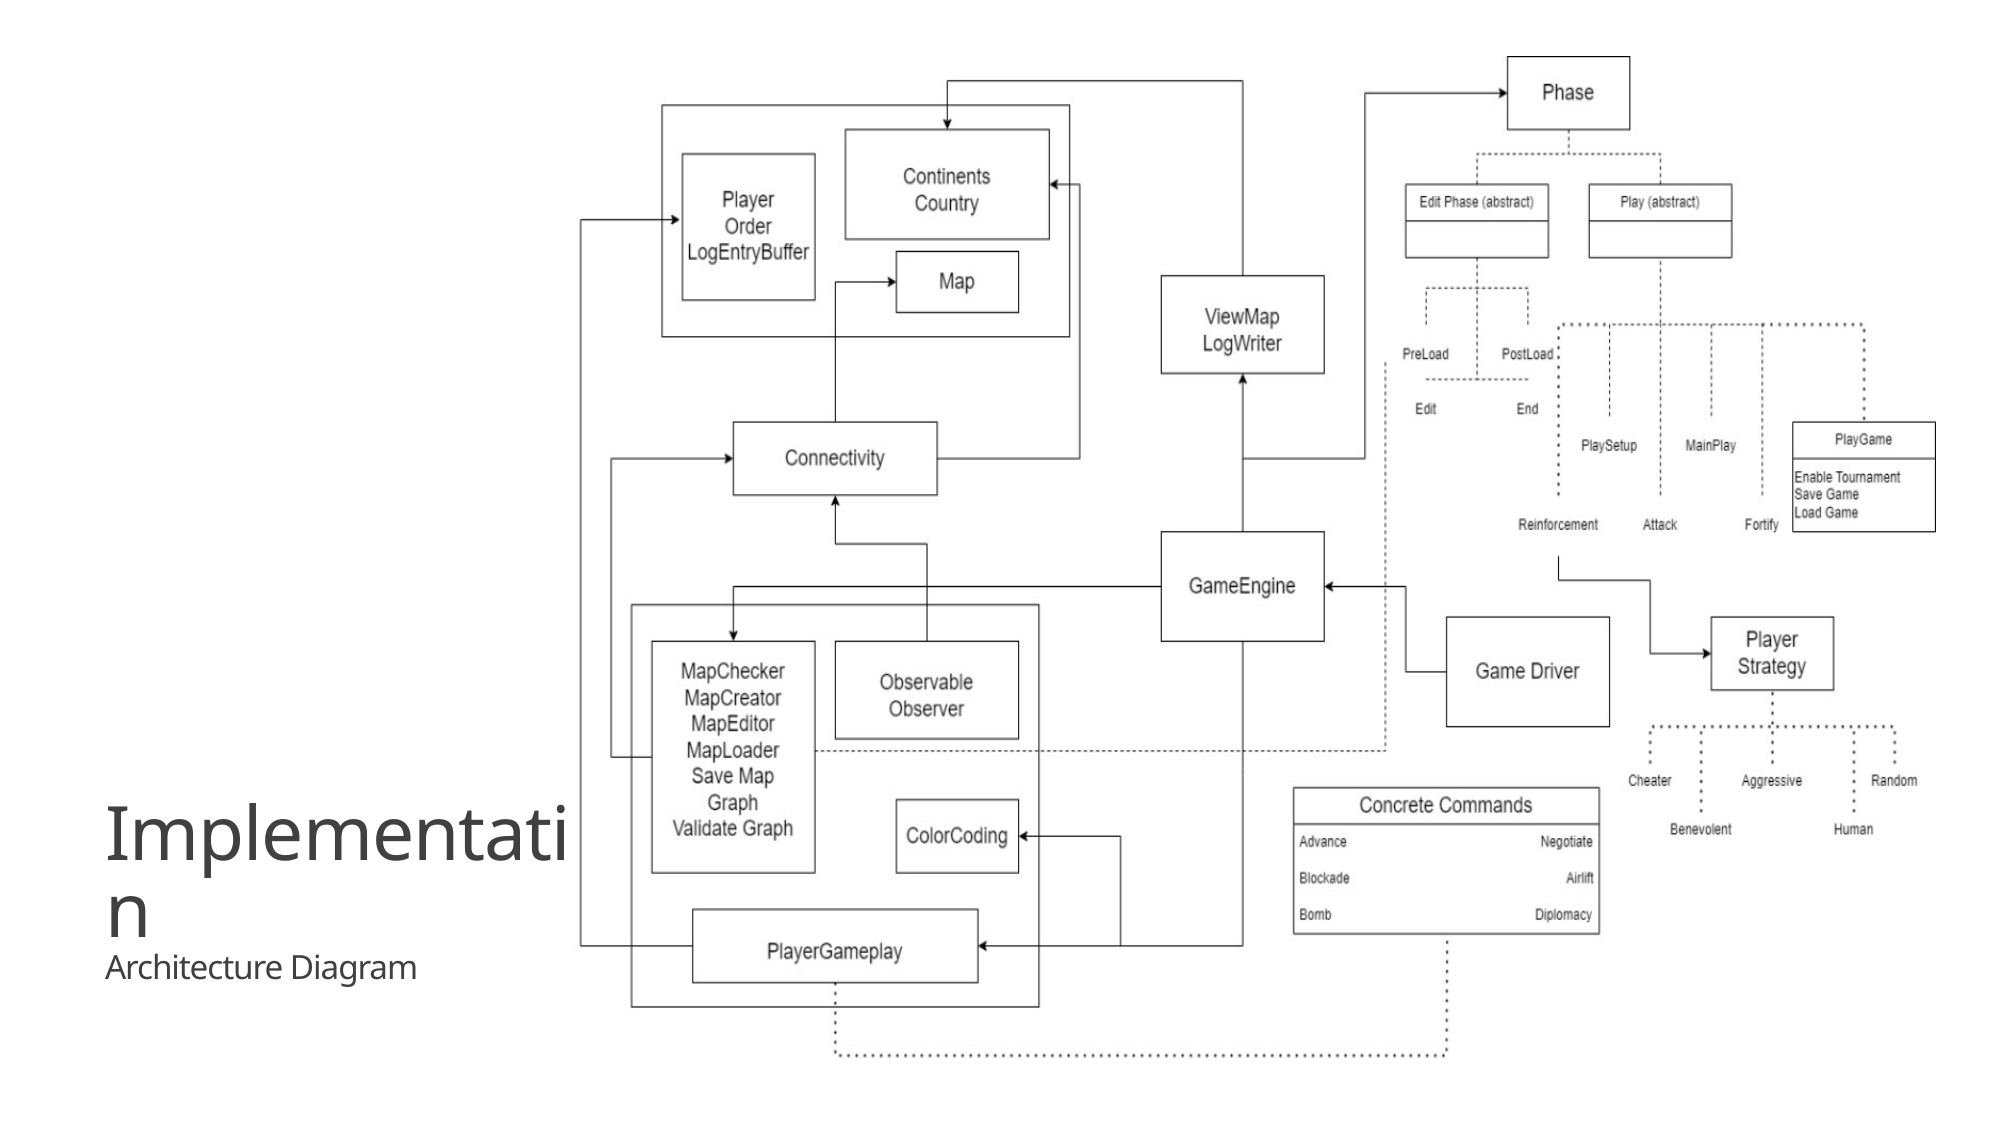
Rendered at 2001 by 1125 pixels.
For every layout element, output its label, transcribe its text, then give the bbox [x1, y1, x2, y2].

title Implementation Architecture Diagram [90, 446, 570, 994]
picture [572, 55, 1937, 1060]
